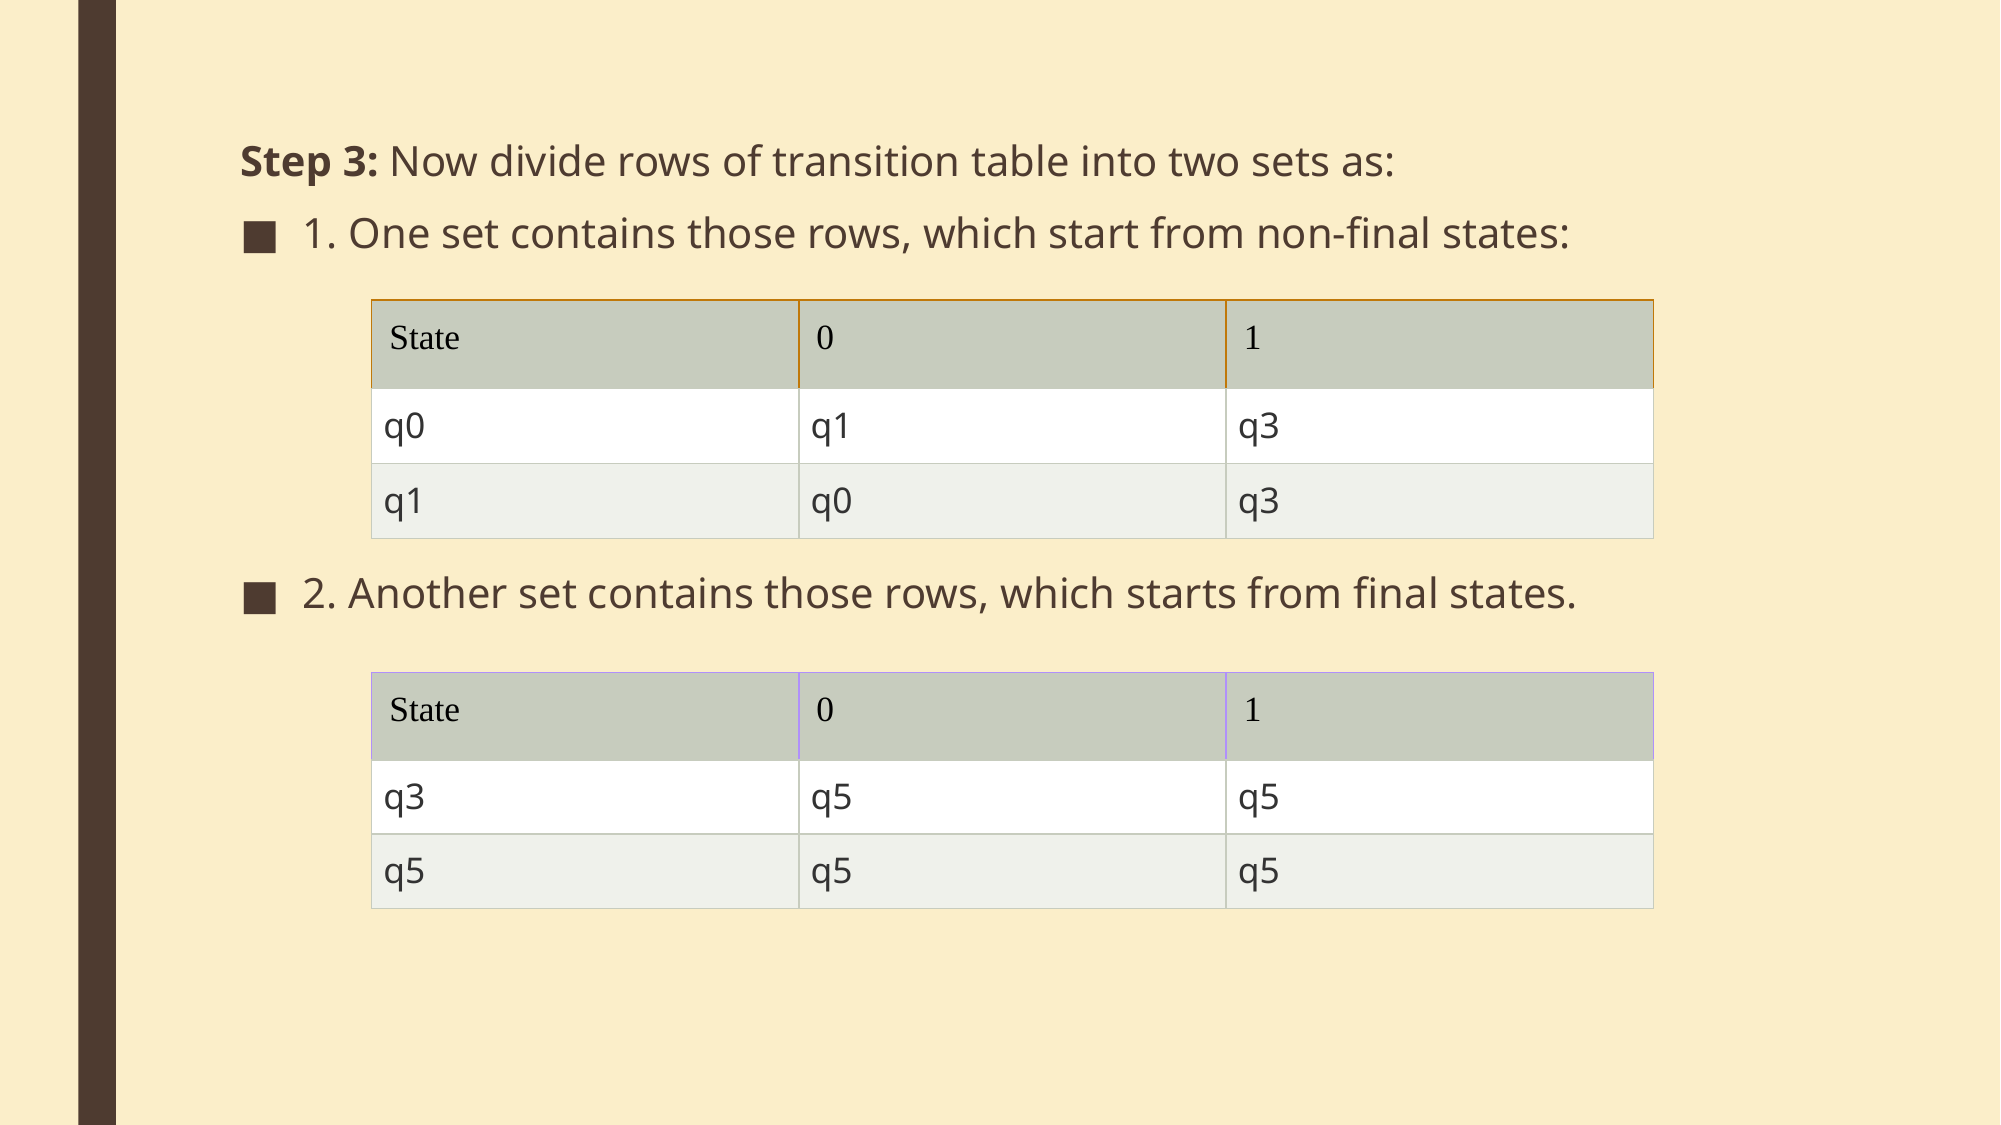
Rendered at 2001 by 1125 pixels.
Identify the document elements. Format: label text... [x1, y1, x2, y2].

table_header 0 [800, 673, 1225, 759]
table_header 1 [1227, 673, 1653, 759]
table_cell q1 [800, 389, 1225, 463]
table_header State [372, 673, 798, 759]
table_cell q5 [800, 761, 1225, 833]
table_cell q5 [372, 835, 798, 908]
table_cell q5 [1227, 761, 1653, 833]
table_header State [372, 301, 798, 388]
table_cell q3 [1227, 464, 1653, 538]
table_cell q5 [800, 835, 1225, 908]
table_cell q1 [372, 464, 798, 538]
table_header 1 [1227, 301, 1653, 388]
table_cell q0 [372, 389, 798, 463]
table_cell q3 [372, 761, 798, 833]
table_cell q5 [1227, 835, 1653, 908]
list Step 3: Now divide rows of transition table into two sets as: 1. One set contains those rows, which start from non-final states: 2. Another set contains those rows, which starts from final states. [225, 131, 1800, 1037]
table_cell q3 [1227, 389, 1653, 463]
table_header 0 [800, 301, 1225, 388]
table_cell q0 [800, 464, 1225, 538]
